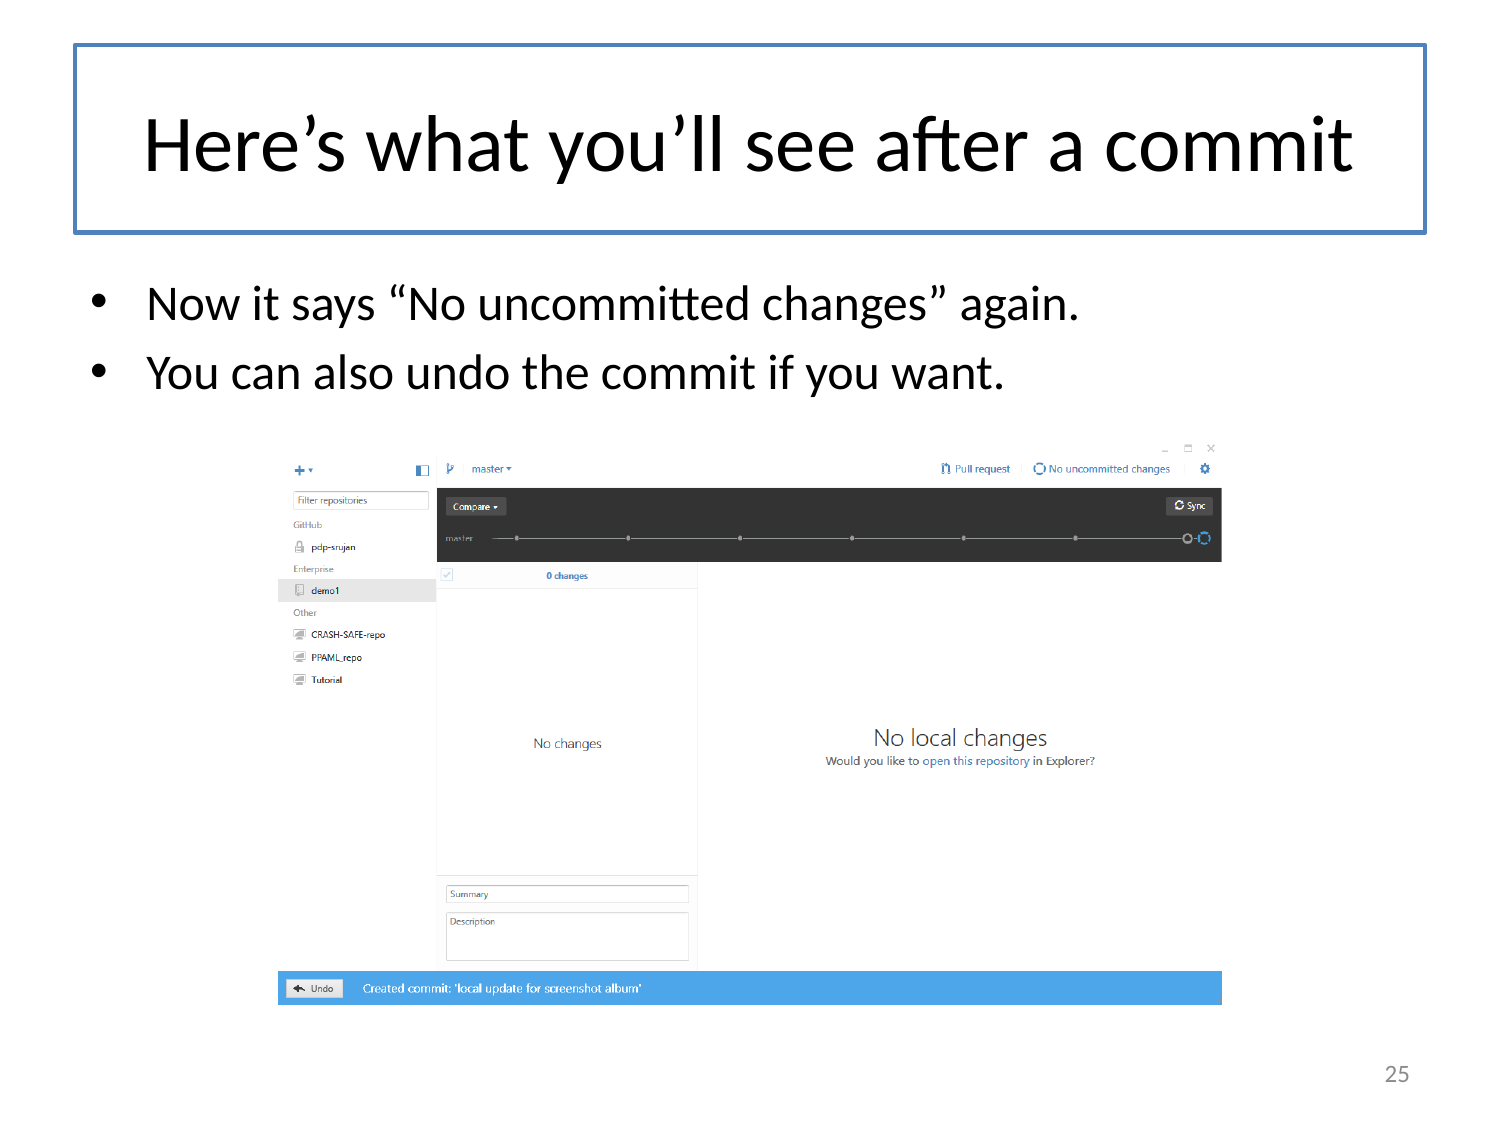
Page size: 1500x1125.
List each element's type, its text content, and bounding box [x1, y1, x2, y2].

title Here’s what you’ll see after a commit [73, 43, 1427, 235]
slide_number 25 [1074, 1042, 1425, 1103]
picture [277, 438, 1222, 1005]
list Now it says “No uncommitted changes” again. You can also undo the commit if you want. [75, 262, 1425, 1005]
